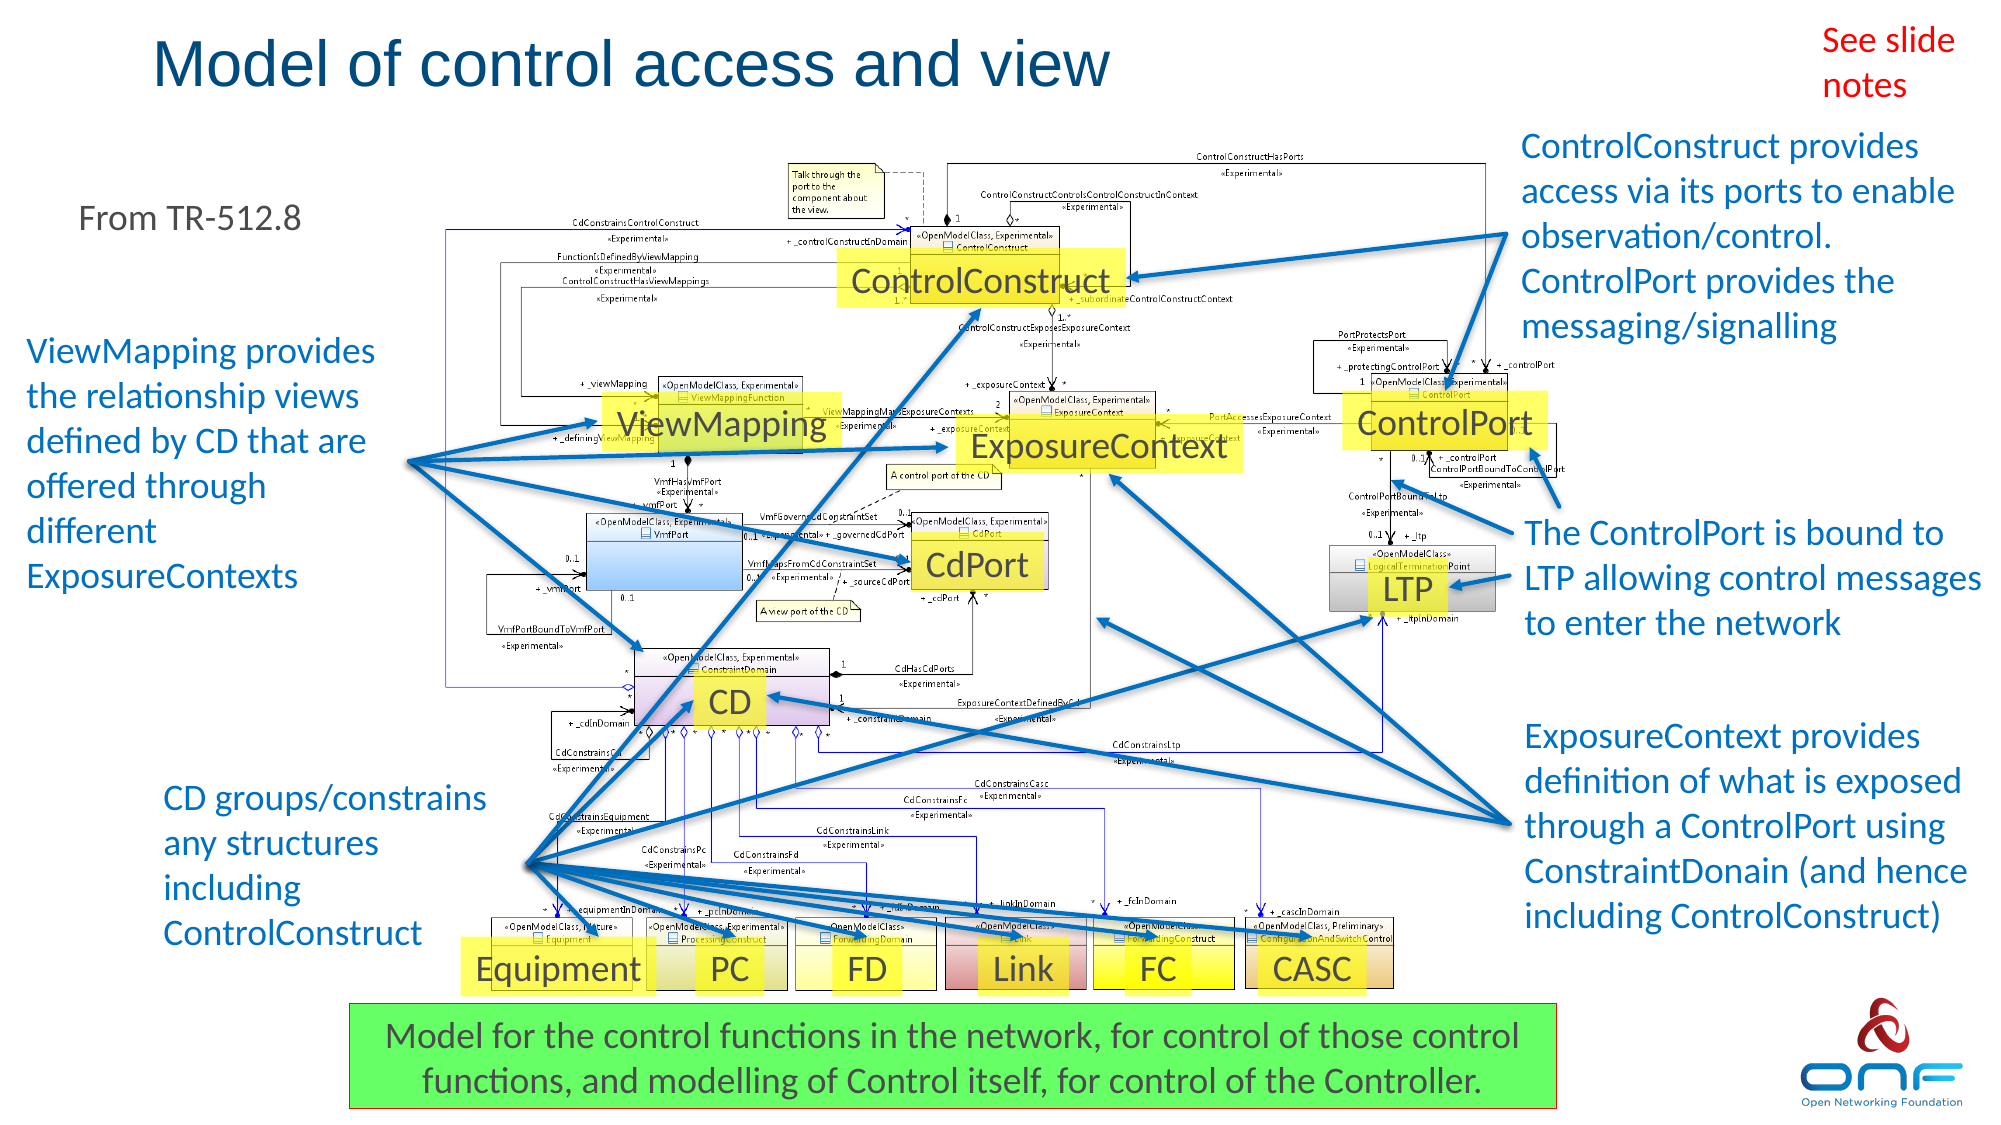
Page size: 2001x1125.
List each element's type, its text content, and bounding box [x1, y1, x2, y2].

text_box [740, 874, 868, 938]
text_box The ControlPort is bound to LTP allowing control messages to enter the network [1598, 500, 1999, 651]
text_box ViewMapping provides the relationship views defined by CD that are offered through different ExposureContexts [11, 318, 401, 604]
title Model of control access and view [137, 18, 1807, 107]
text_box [985, 617, 1093, 693]
text_box ControlConstruct provides access via its ports to enable observation/control. ControlPort provides the messaging/signalling [1506, 113, 1989, 354]
text_box Model for the control functions in the network, for control of those control functions, and modelling of Control itself, for control of the Controller. [349, 1003, 1557, 1109]
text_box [1027, 873, 1159, 938]
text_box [766, 694, 1510, 826]
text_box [527, 308, 982, 865]
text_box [408, 462, 911, 563]
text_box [1445, 234, 1507, 391]
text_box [985, 835, 1374, 865]
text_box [1095, 617, 1510, 694]
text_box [871, 873, 1024, 938]
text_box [408, 420, 599, 446]
text_box From TR-512.8 [63, 185, 318, 291]
text_box See slide notes [1807, 7, 1996, 113]
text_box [1127, 234, 1443, 279]
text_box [527, 874, 600, 938]
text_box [1529, 446, 1560, 507]
text_box CD groups/constrains any structures including ControlConstruct [148, 765, 401, 961]
picture [1798, 995, 1964, 1109]
text_box ExposureContext provides definition of what is exposed through a ControlPort using ConstraintDonain (and hence including ControlConstruct) [1598, 704, 1999, 944]
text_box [1108, 473, 1510, 616]
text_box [1163, 873, 1313, 938]
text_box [603, 874, 737, 938]
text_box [408, 570, 644, 653]
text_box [408, 446, 949, 464]
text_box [406, 127, 1593, 998]
